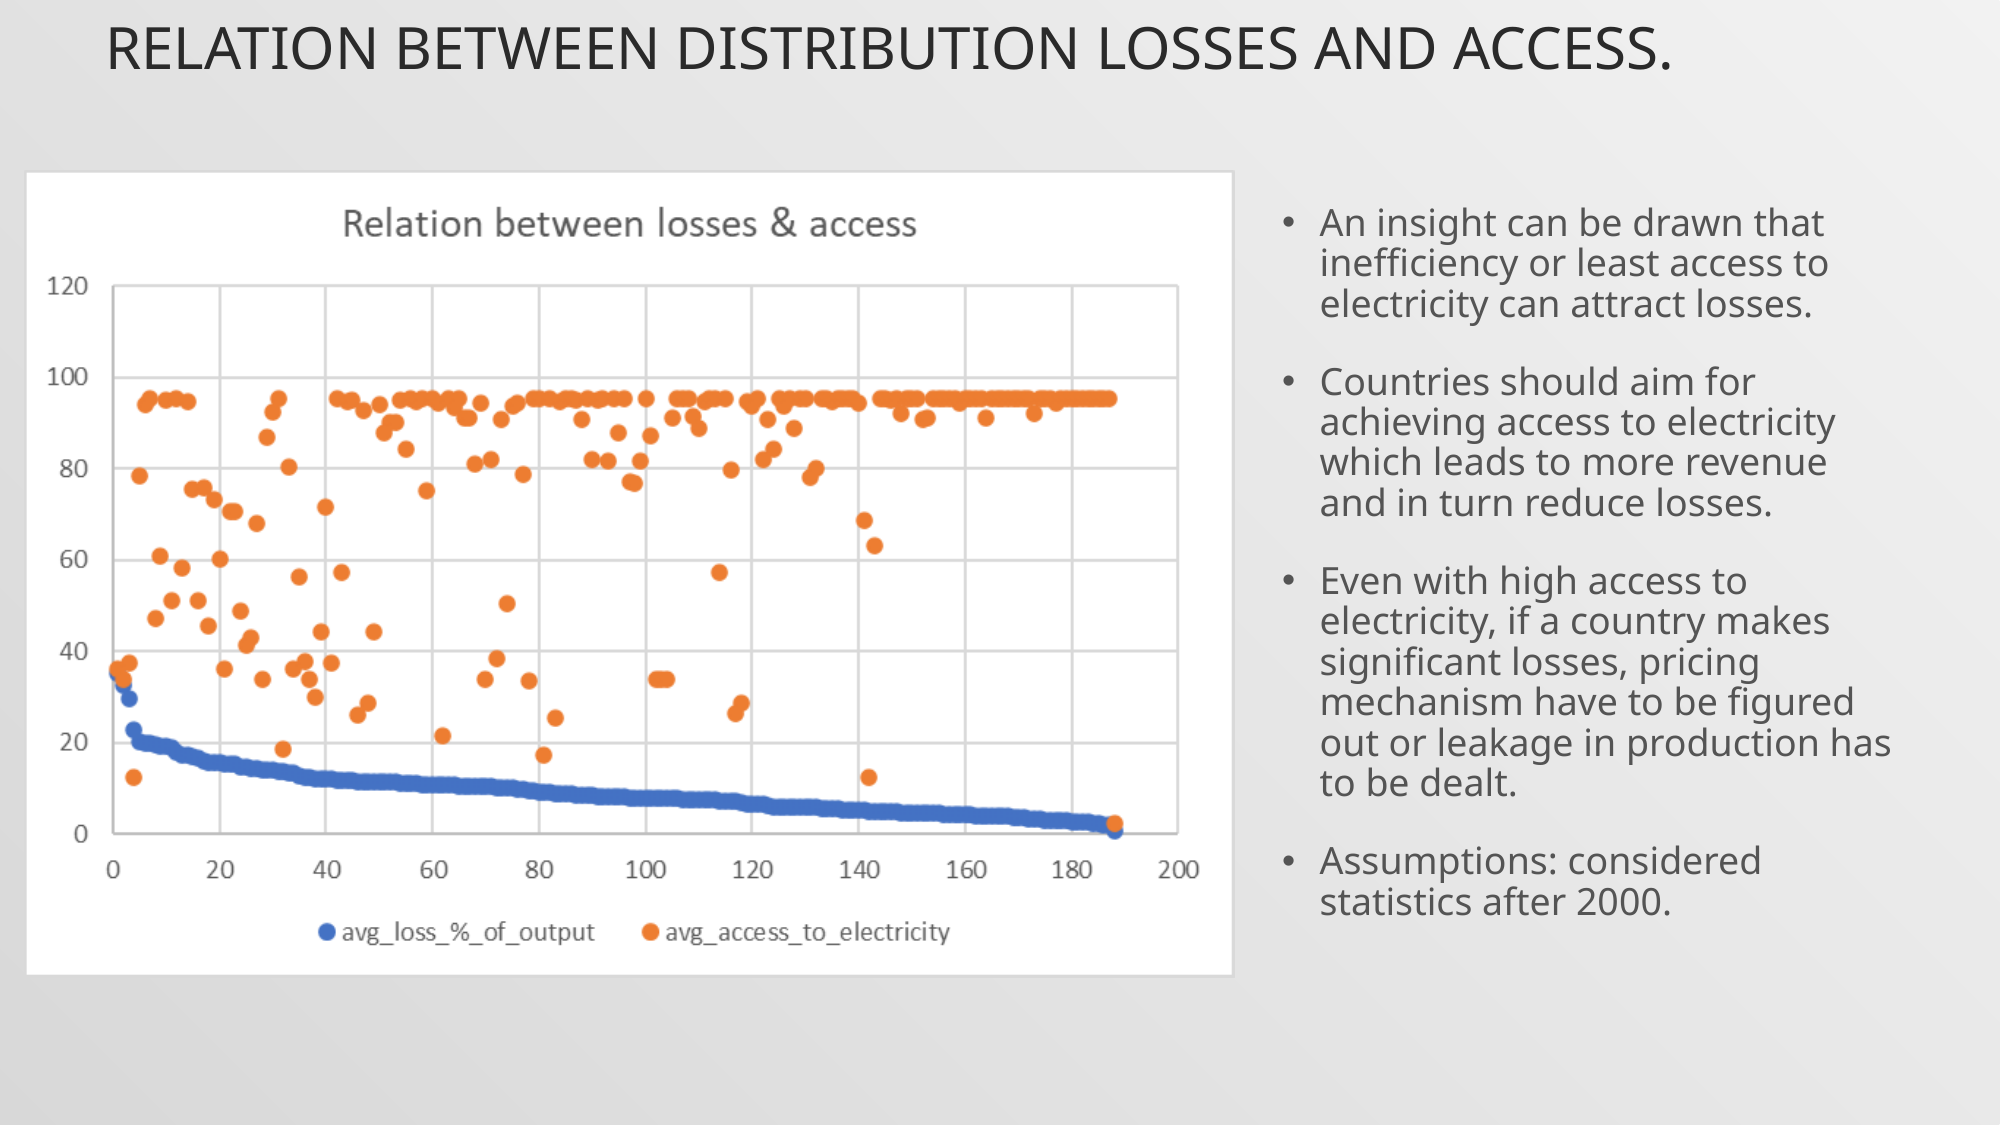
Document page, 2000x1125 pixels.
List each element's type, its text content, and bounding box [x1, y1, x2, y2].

picture [24, 170, 1235, 978]
text_box An insight can be drawn that inefficiency or least access to electricity can attract losses. Countries should aim for achieving access to electricity which leads to more revenue and in turn reduce losses. Even with high access to electricity, if a country makes significant losses, pricing mechanism have to be figured out or leakage in production has to be dealt. Assumptions: considered statistics after 2000. [1259, 196, 1910, 941]
title RELATION BETWEEN DISTRIBUTION LOSSES AND ACCESS. [90, 7, 1910, 90]
